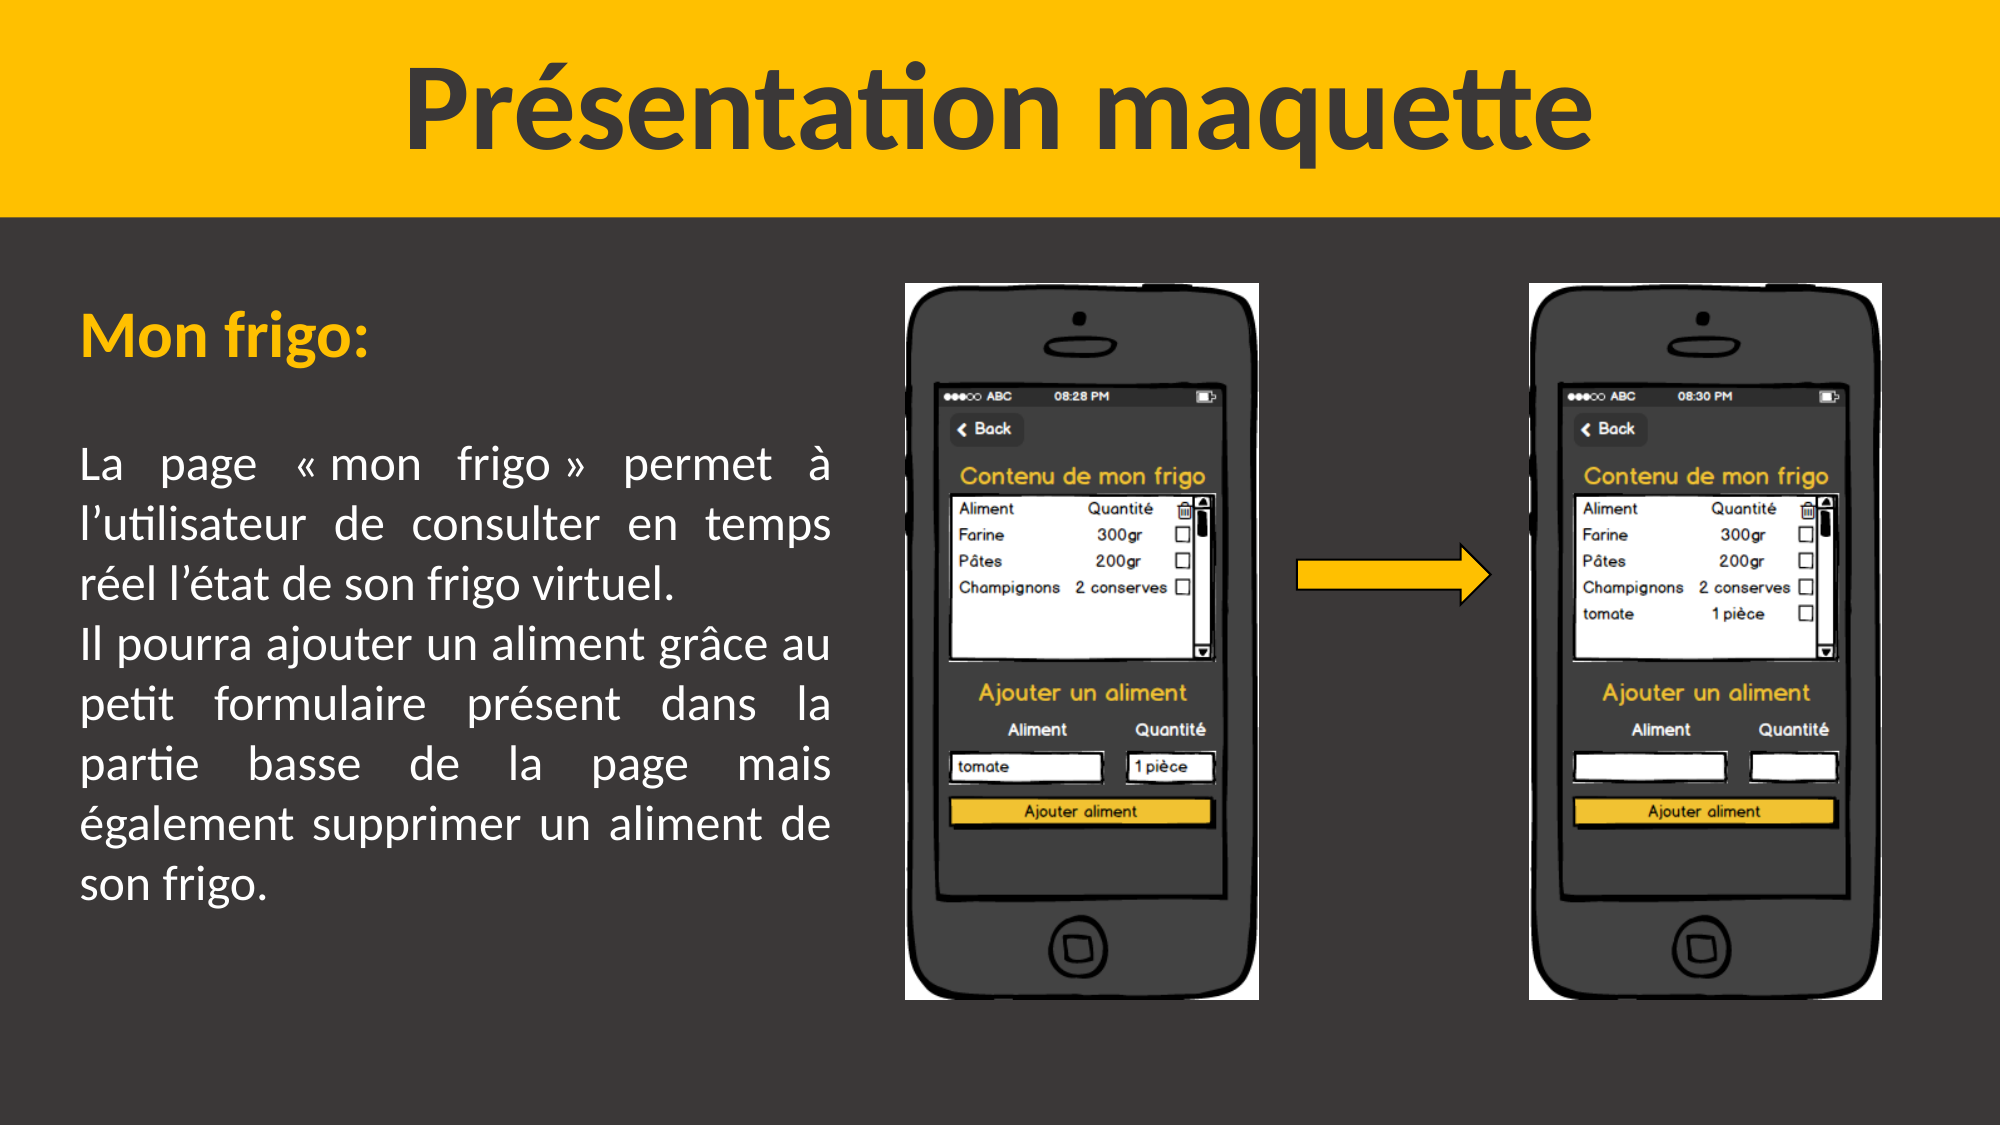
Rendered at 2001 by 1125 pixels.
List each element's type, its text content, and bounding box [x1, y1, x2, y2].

text_box Mon frigo: La page « mon frigo » permet à l’utilisateur de consulter en temps réel l’état de son frigo virtuel. Il pourra ajouter un aliment grâce au petit formulaire présent dans la partie basse de la page mais également supprimer un aliment de son frigo. [64, 283, 847, 918]
picture [1529, 283, 1882, 1000]
title Présentation maquette [0, 0, 2000, 218]
text_box [1295, 542, 1493, 608]
picture [905, 283, 1259, 1000]
